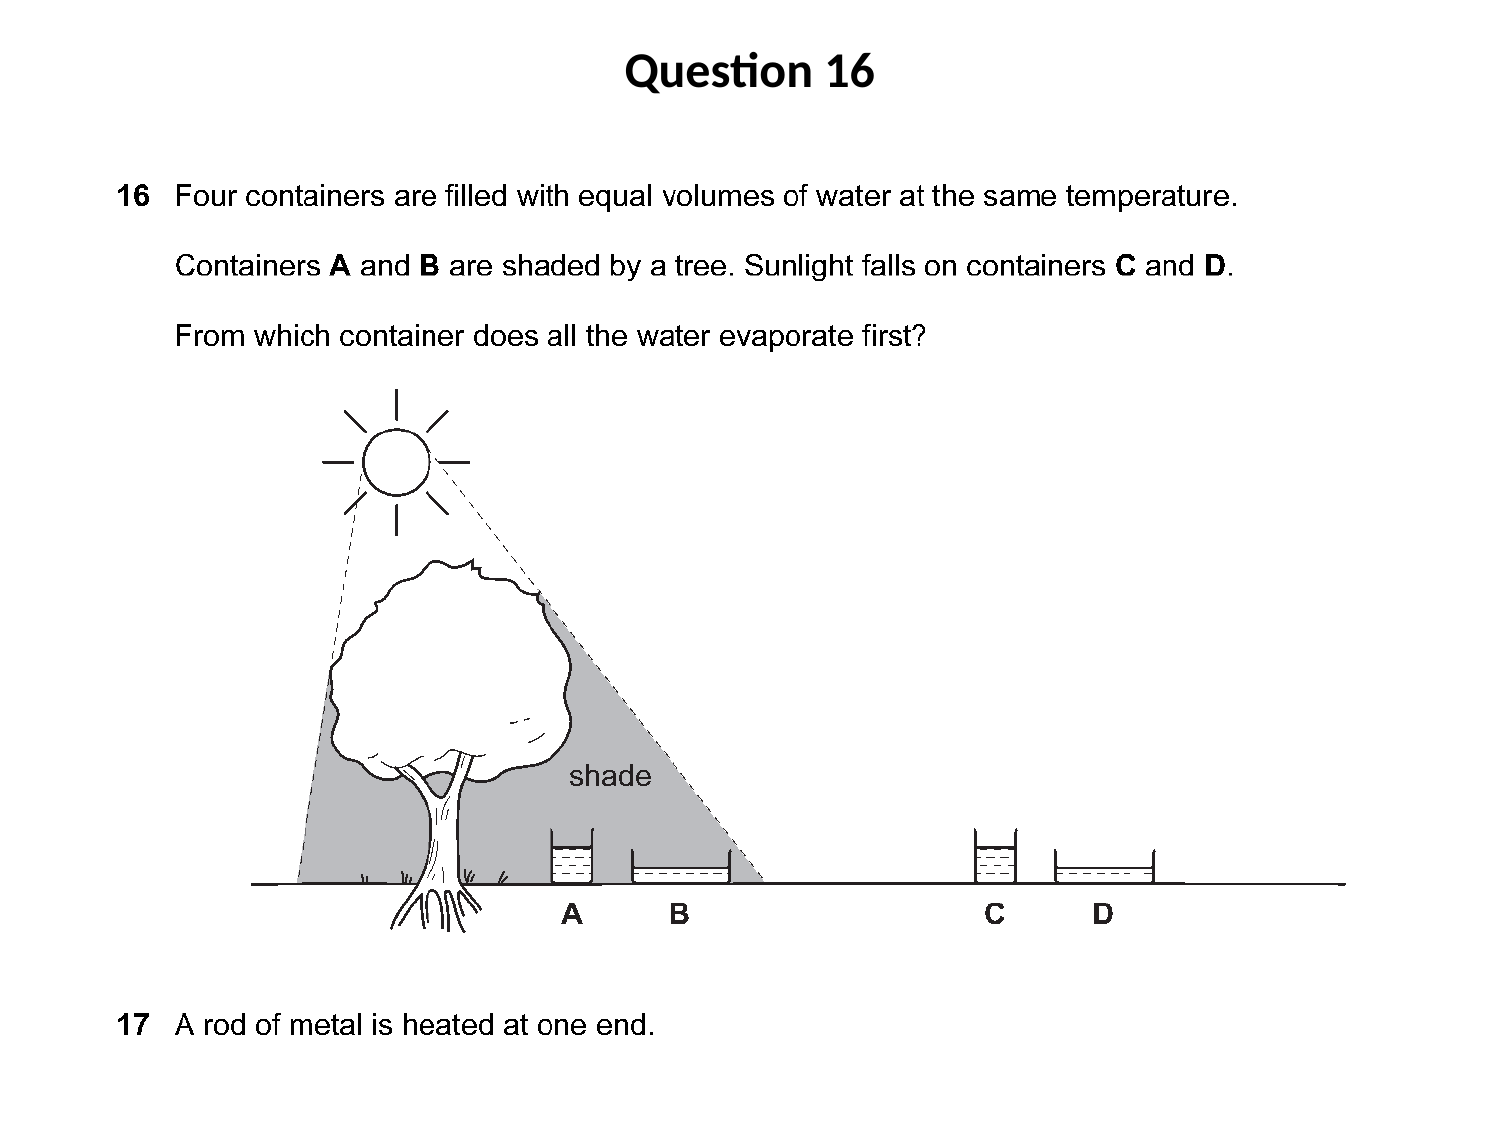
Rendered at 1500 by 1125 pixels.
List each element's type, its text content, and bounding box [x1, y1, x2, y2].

text_box Question 16 [609, 29, 891, 105]
picture [59, 119, 1411, 1060]
